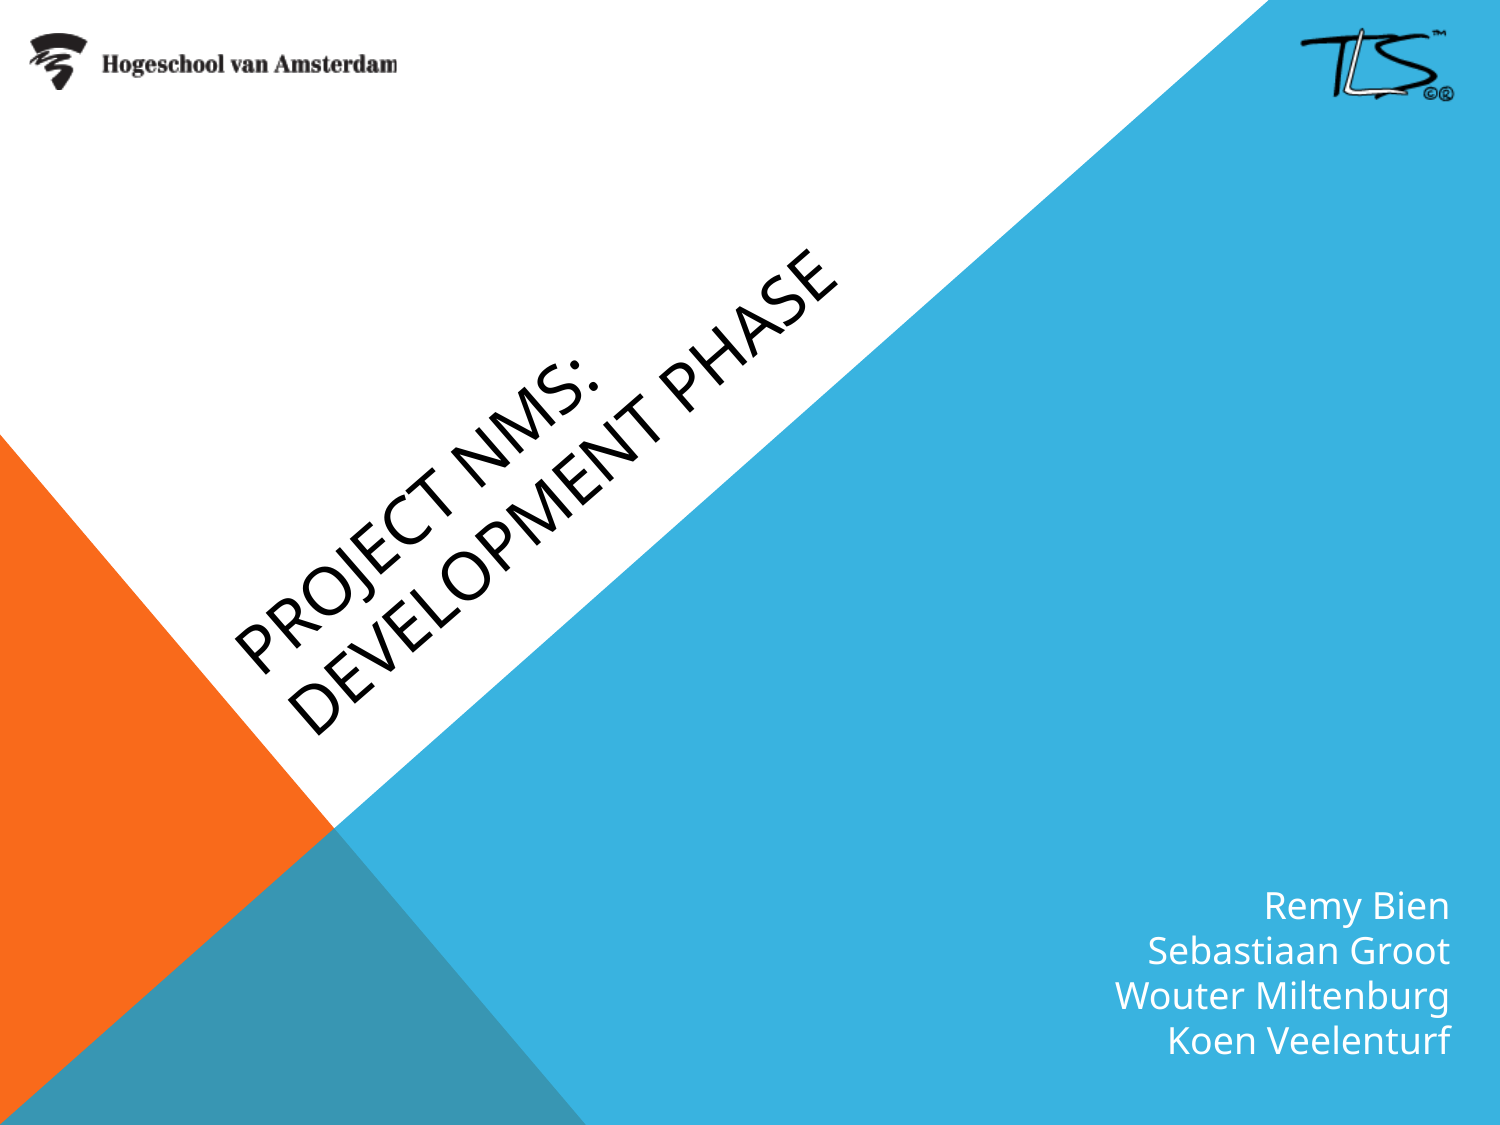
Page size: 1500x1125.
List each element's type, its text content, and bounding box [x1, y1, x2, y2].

text_box Remy Bien Sebastiaan Groot Wouter Miltenburg Koen Veelenturf [1099, 874, 1466, 1070]
title Project NMS: Development phase [182, 4, 1012, 762]
picture [29, 33, 397, 90]
picture [1299, 24, 1456, 145]
